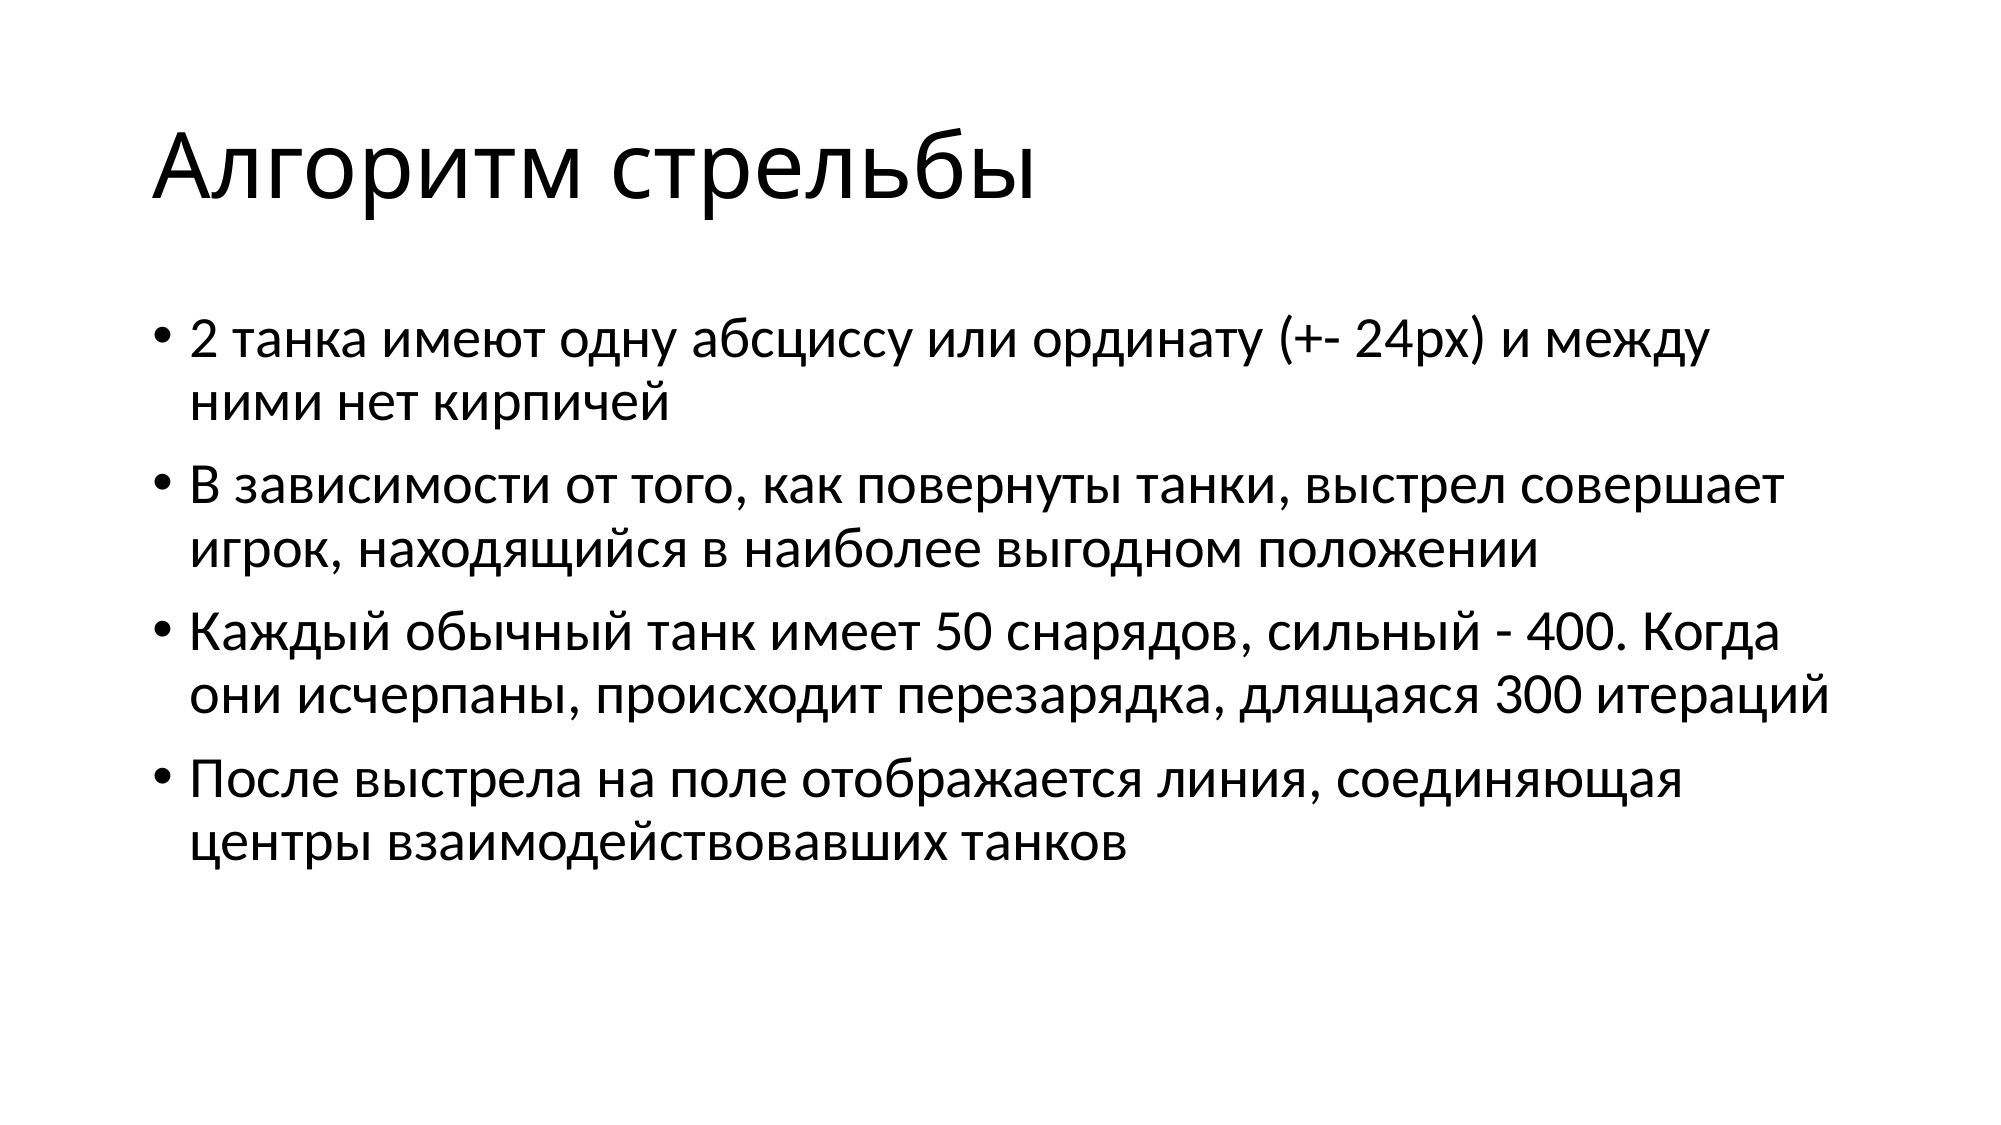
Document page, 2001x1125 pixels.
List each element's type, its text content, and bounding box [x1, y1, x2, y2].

list 2 танка имеют одну абсциссу или ординату (+- 24px) и между ними нет кирпичей В зависимости от того, как повернуты танки, выстрел совершает игрок, находящийся в наиболее выгодном положении Каждый обычный танк имеет 50 снарядов, сильный - 400. Когда они исчерпаны, происходит перезарядка, длящаяся 300 итераций После выстрела на поле отображается линия, соединяющая центры взаимодействовавших танков [137, 299, 1863, 1014]
title Алгоритм стрельбы [137, 59, 1863, 278]
